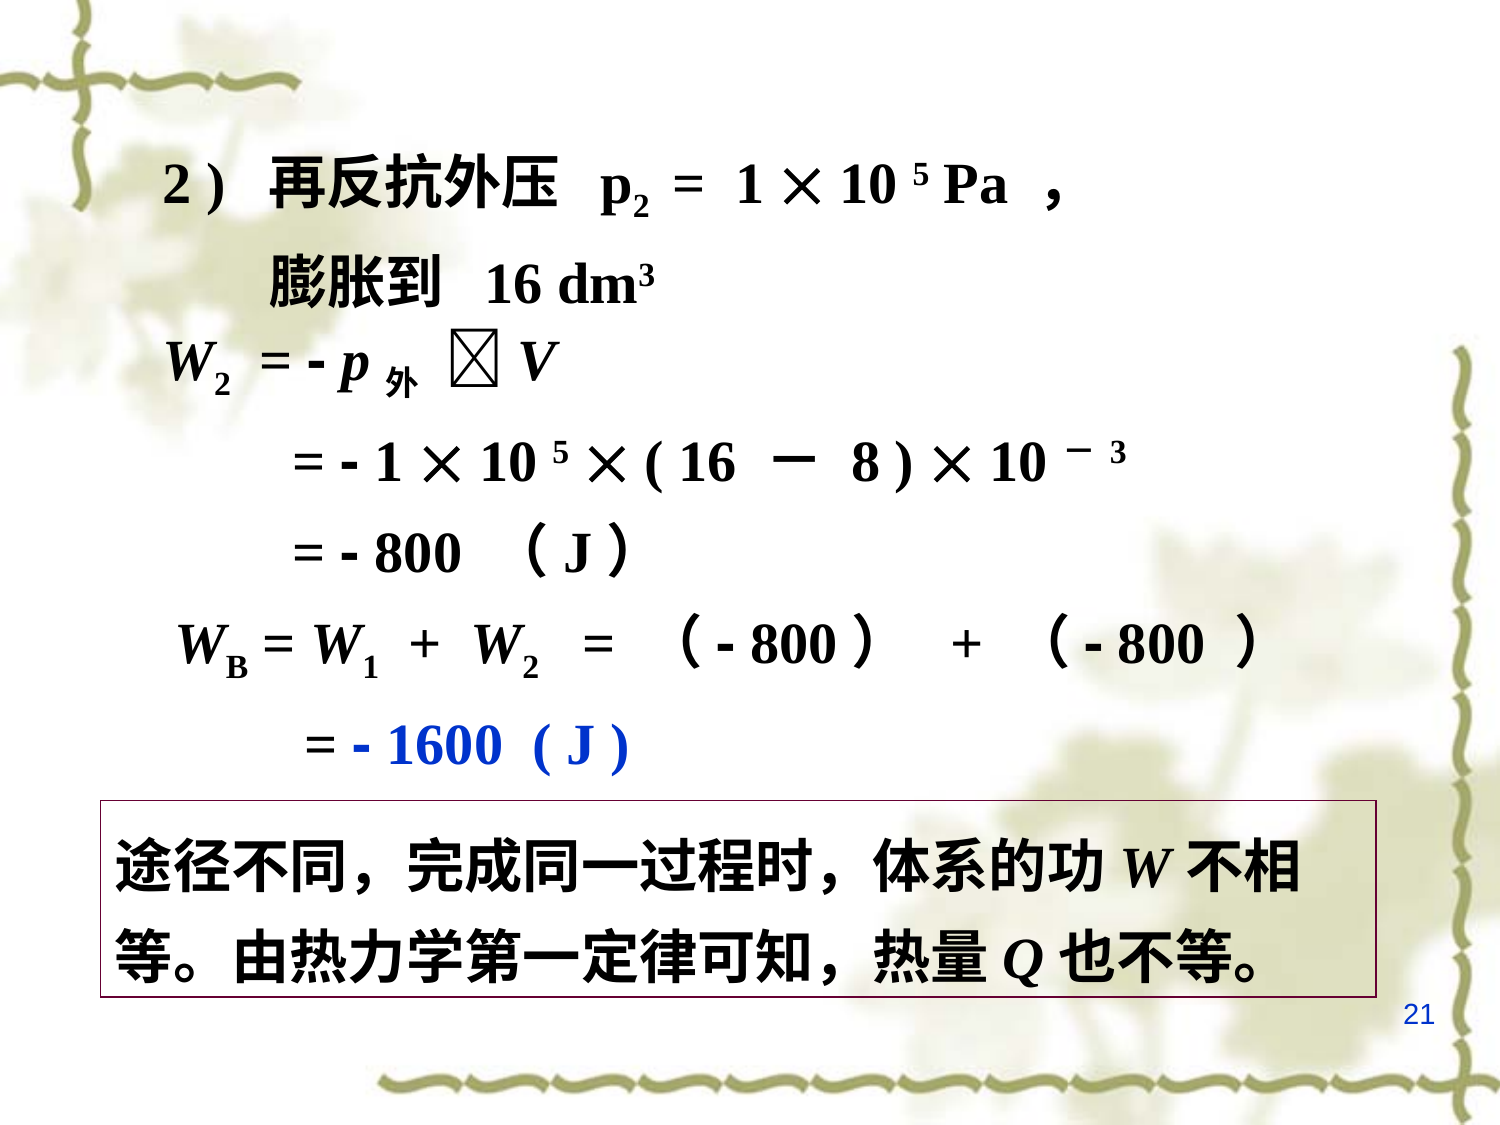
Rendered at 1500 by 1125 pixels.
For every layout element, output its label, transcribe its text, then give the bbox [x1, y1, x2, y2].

picture [0, 0, 1500, 1125]
slide_number 21 [1074, 987, 1451, 1066]
text_box 2 ) 再反抗外压 p2 = 1  10 5 Pa ， 膨胀到 16 dm3 [147, 113, 1133, 290]
text_box 途径不同，完成同一过程时，体系的功W不相等。由热力学第一定律可知，热量Q也不等。 [100, 800, 1376, 998]
text_box W2 = - p外 V = - 1  10 5  ( 16 － 8 )  10－3 = - 800 （J） [147, 290, 1181, 592]
text_box WB = W1 + W2 = （- 800） + （- 800 ） = - 1600 ( J ) [159, 574, 1341, 784]
